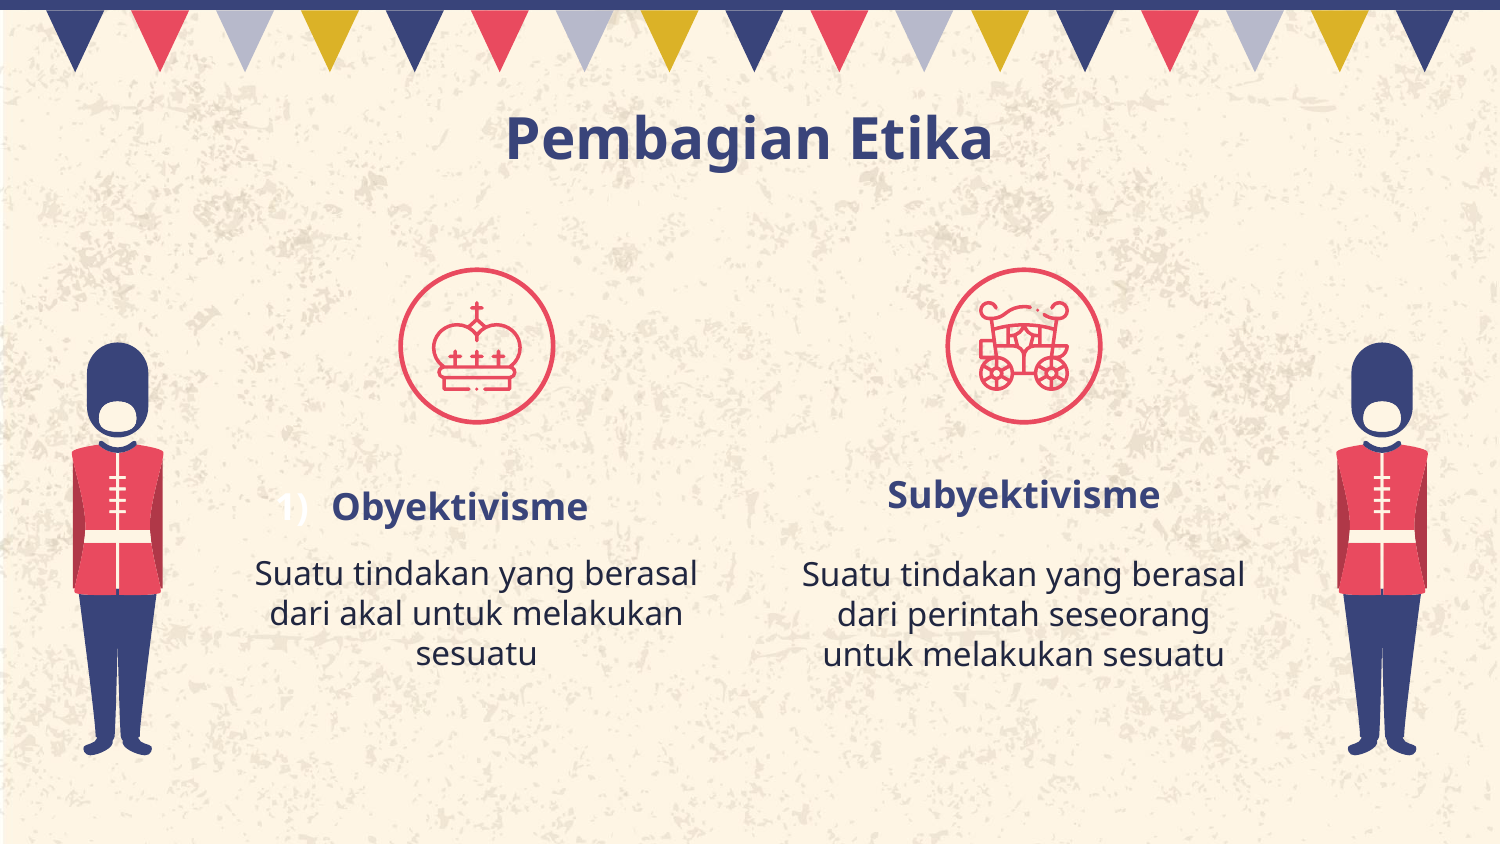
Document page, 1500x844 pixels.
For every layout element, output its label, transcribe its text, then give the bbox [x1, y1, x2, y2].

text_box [71, 342, 164, 756]
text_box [1335, 342, 1429, 756]
picture [0, 10, 1500, 844]
subtitle Suatu tindakan yang berasal dari perintah seseorang untuk melakukan sesuatu [774, 533, 1274, 693]
title Pembagian Etika [117, 88, 1383, 183]
title Subyektivisme [807, 447, 1241, 533]
title Obyektivisme [259, 447, 695, 533]
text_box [947, 269, 1101, 423]
subtitle Suatu tindakan yang berasal dari akal untuk melakukan sesuatu [227, 533, 727, 692]
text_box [400, 269, 554, 423]
